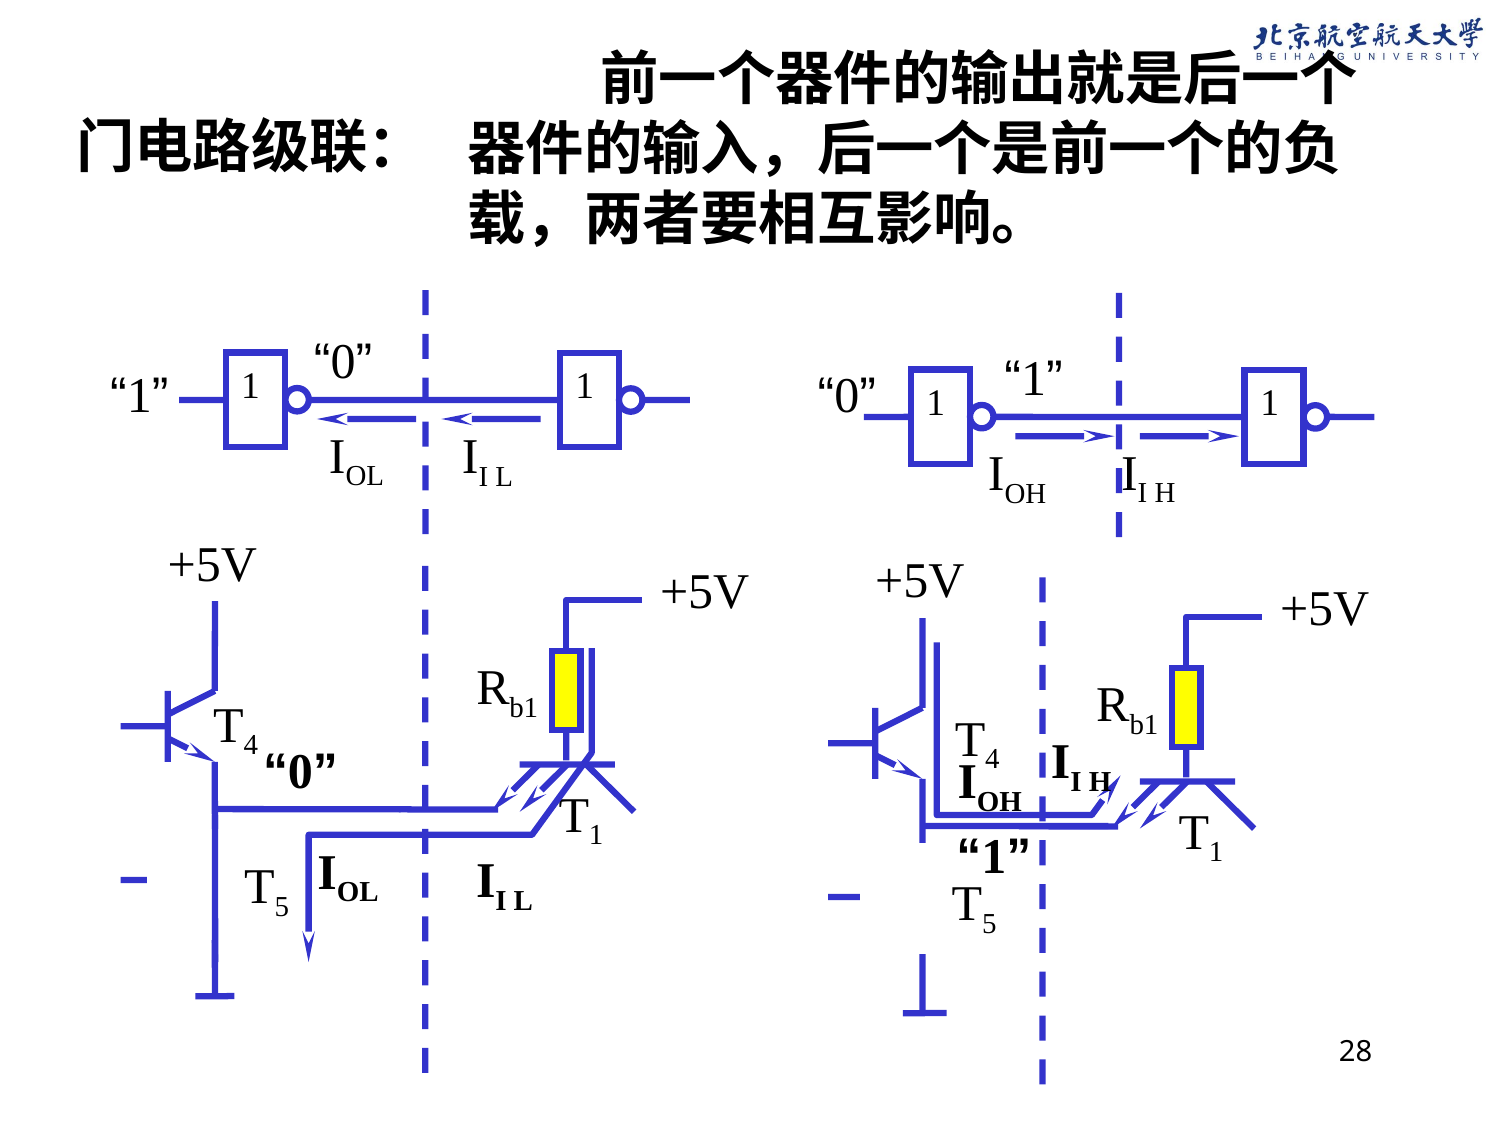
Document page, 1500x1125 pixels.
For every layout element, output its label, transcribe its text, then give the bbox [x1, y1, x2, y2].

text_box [439, 834, 597, 916]
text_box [828, 542, 1109, 1016]
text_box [775, 292, 1375, 542]
text_box [1074, 1024, 1388, 1100]
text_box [942, 721, 1161, 817]
text_box “1” [67, 354, 179, 430]
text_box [398, 551, 828, 850]
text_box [179, 352, 690, 448]
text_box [1018, 568, 1455, 867]
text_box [120, 523, 401, 999]
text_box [149, 815, 230, 963]
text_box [314, 448, 583, 492]
text_box 前一个器件的输出就是后一个器件的输入，后一个是前一个的负载，两者要相互影响。 [452, 33, 1396, 259]
text_box 门电路级联： [61, 99, 445, 189]
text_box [302, 831, 439, 933]
text_box “0” [271, 320, 415, 352]
picture [1253, 15, 1486, 63]
